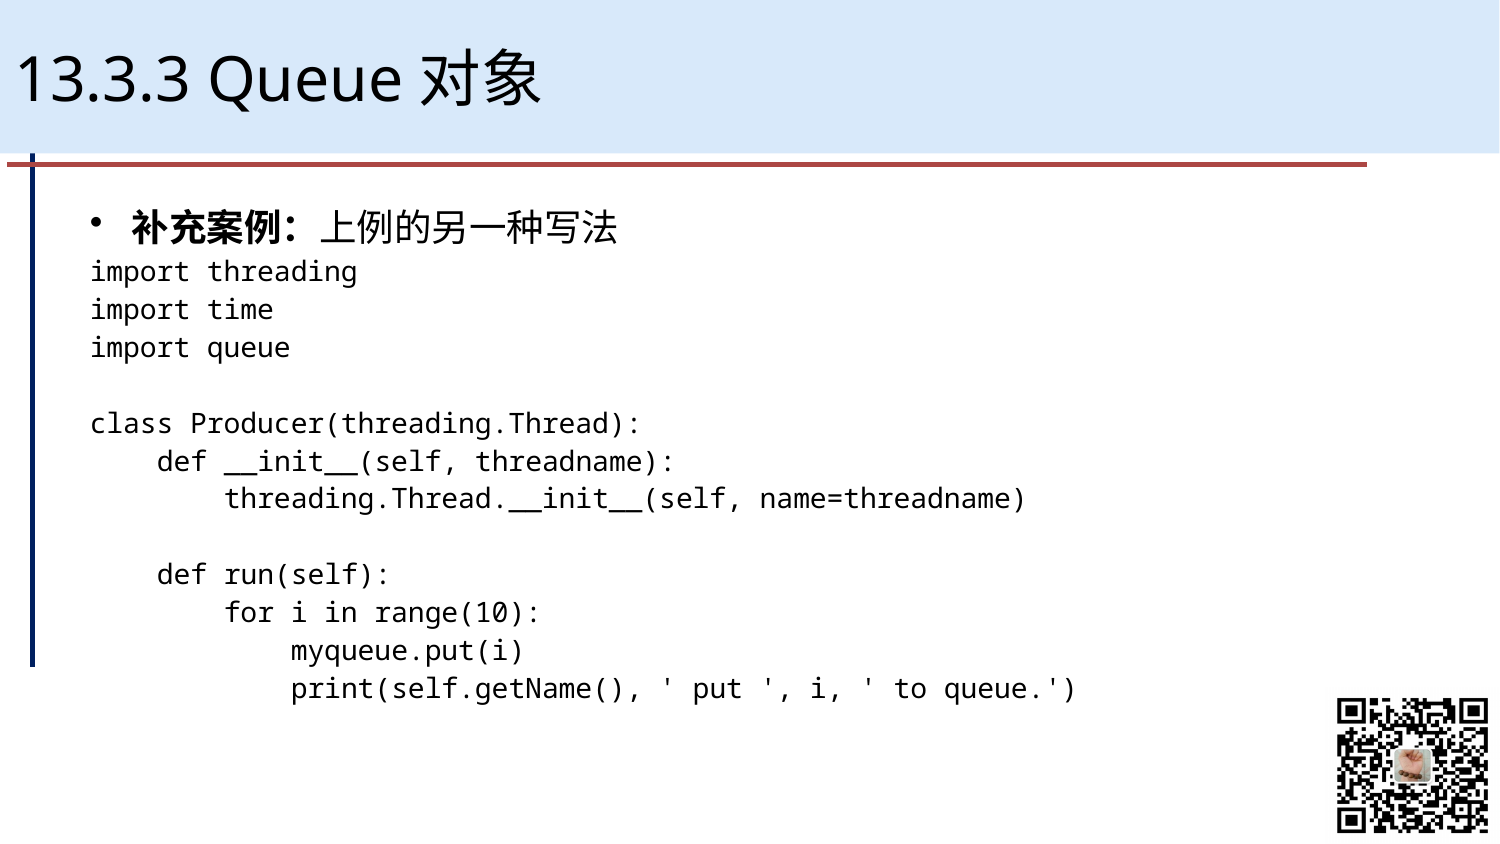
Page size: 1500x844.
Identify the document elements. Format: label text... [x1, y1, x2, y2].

picture [1325, 687, 1500, 844]
title 13.3.3 Queue对象 [0, 0, 1500, 154]
list 补充案例：上例的另一种写法 import threading import time import queue class Producer(threading.Thread): def __init__(self, threadname): threading.Thread.__init__(self, name=threadname) def run(self): for i in range(10): myqueue.put(i) print(self.getName(), ' put ', i, ' to queue.') [74, 196, 1426, 755]
